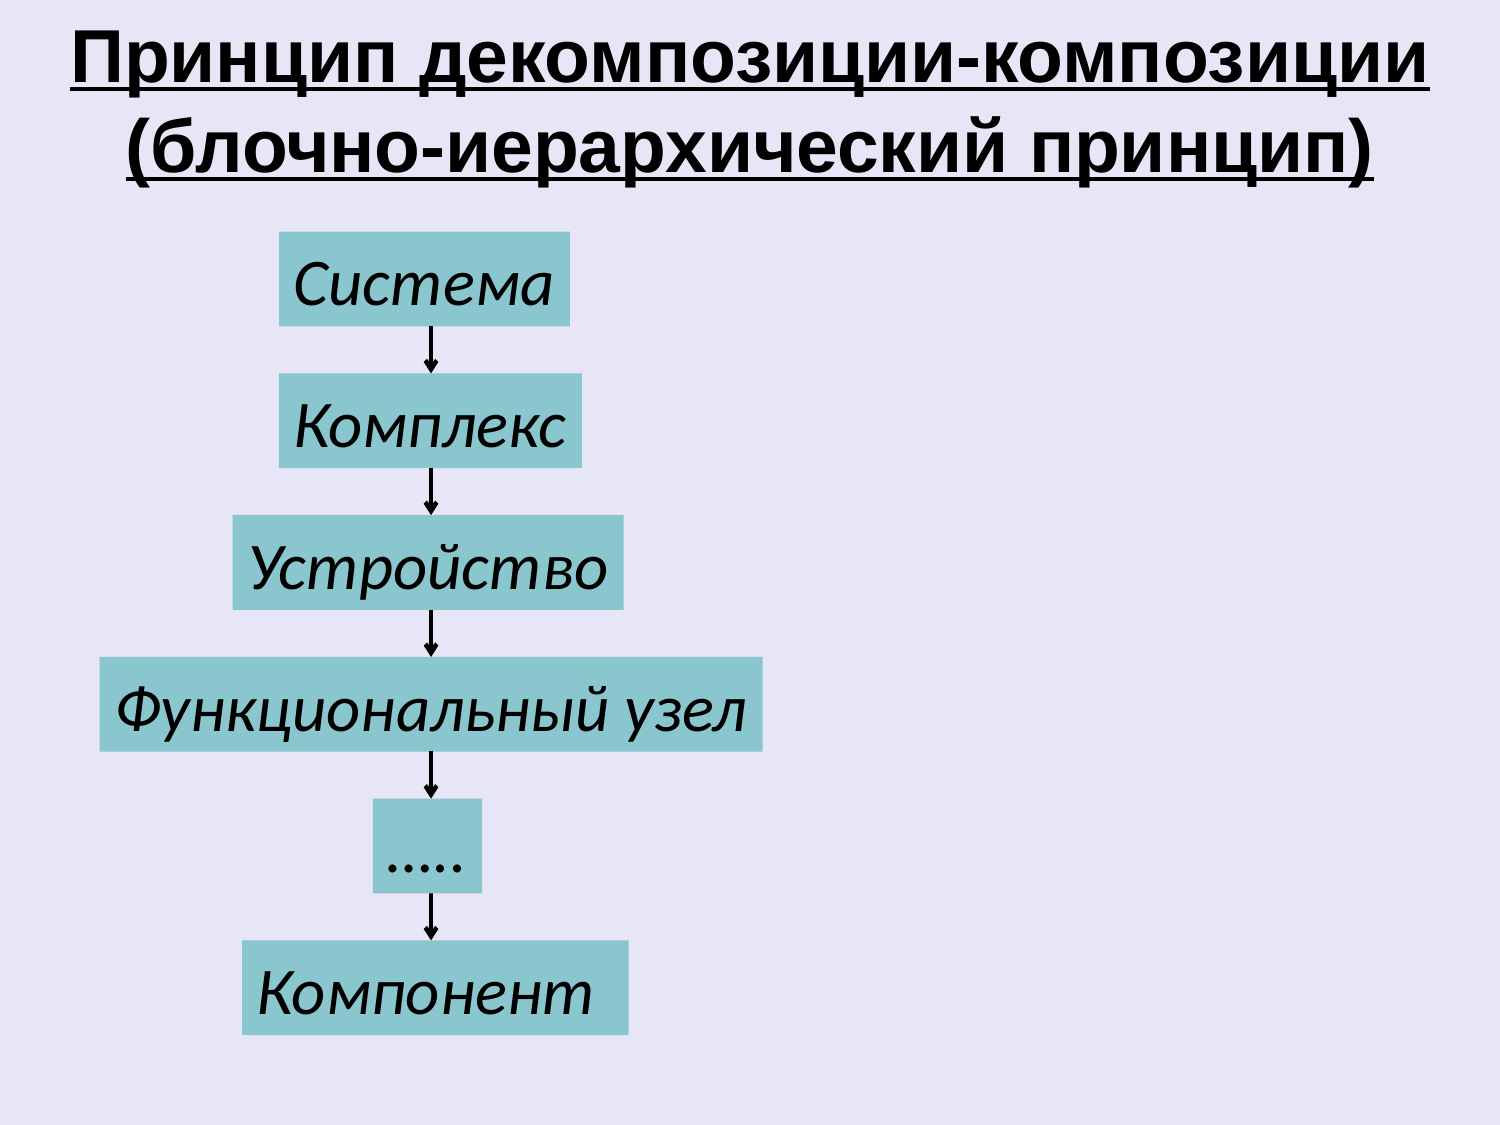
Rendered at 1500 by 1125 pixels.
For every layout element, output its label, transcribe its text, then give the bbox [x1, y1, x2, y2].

text_box Система [279, 231, 570, 327]
text_box Устройство [232, 515, 624, 610]
text_box Компонент [242, 940, 629, 1036]
text_box ….. [372, 798, 483, 894]
text_box Комплекс [278, 373, 582, 469]
text_box Принцип декомпозиции-композиции (блочно-иерархический принцип) [0, 0, 1500, 195]
text_box Функциональный узел [99, 656, 763, 752]
